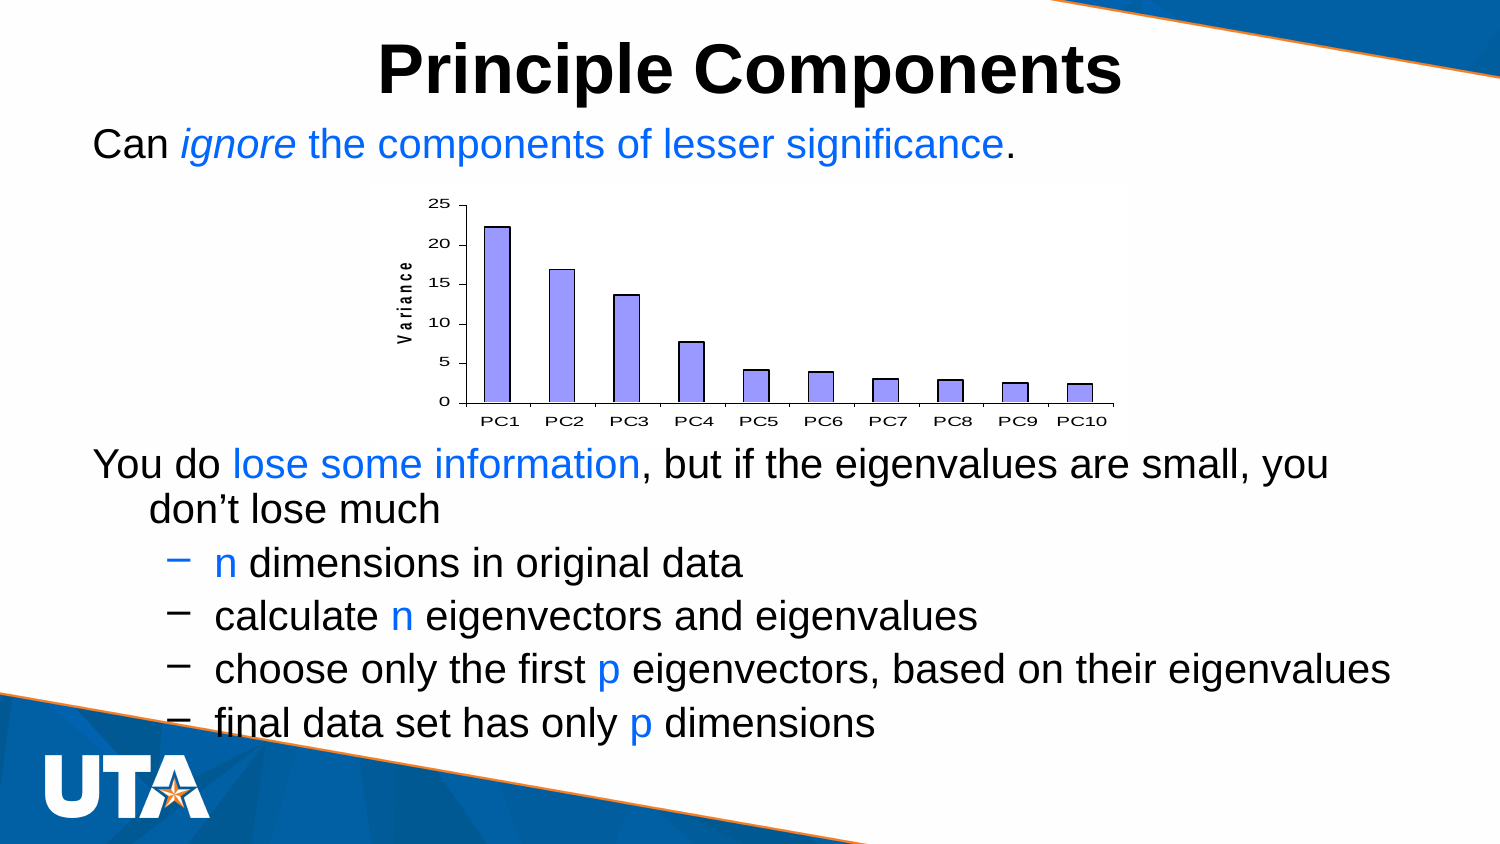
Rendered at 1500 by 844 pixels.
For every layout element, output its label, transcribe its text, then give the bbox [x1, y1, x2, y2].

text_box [362, 177, 1138, 451]
text_box Can ignore the components of lesser significance. You do lose some information, but if the eigenvalues are small, you don’t lose much n dimensions in original data calculate n eigenvectors and eigenvalues choose only the first p eigenvectors, based on their eigenvalues final data set has only p dimensions [77, 116, 1428, 735]
picture [0, 0, 1500, 844]
title Principle Components [75, 15, 1428, 116]
